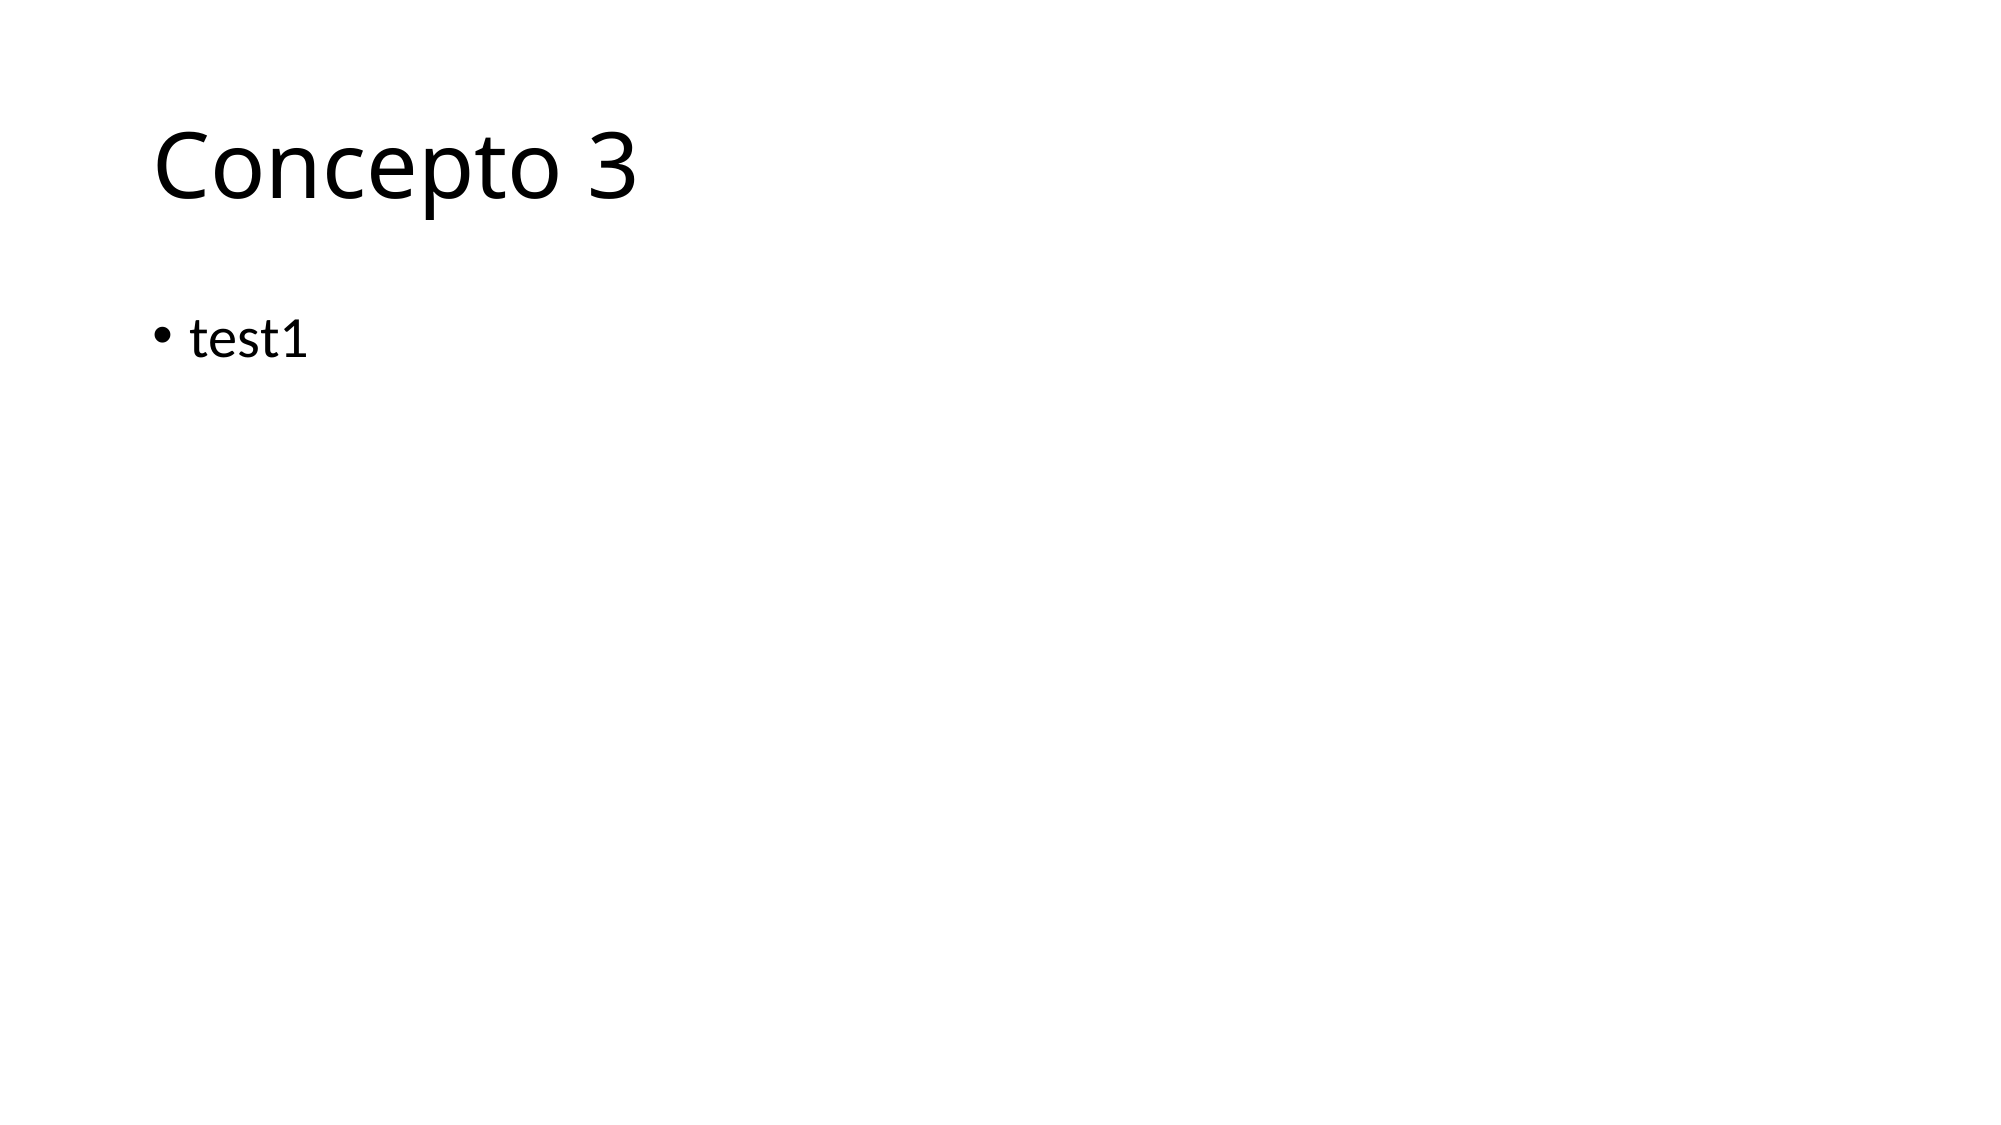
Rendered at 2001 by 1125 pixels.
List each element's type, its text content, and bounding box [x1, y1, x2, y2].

title Concepto 3 [137, 59, 1863, 278]
list test1 [137, 299, 1863, 1014]
